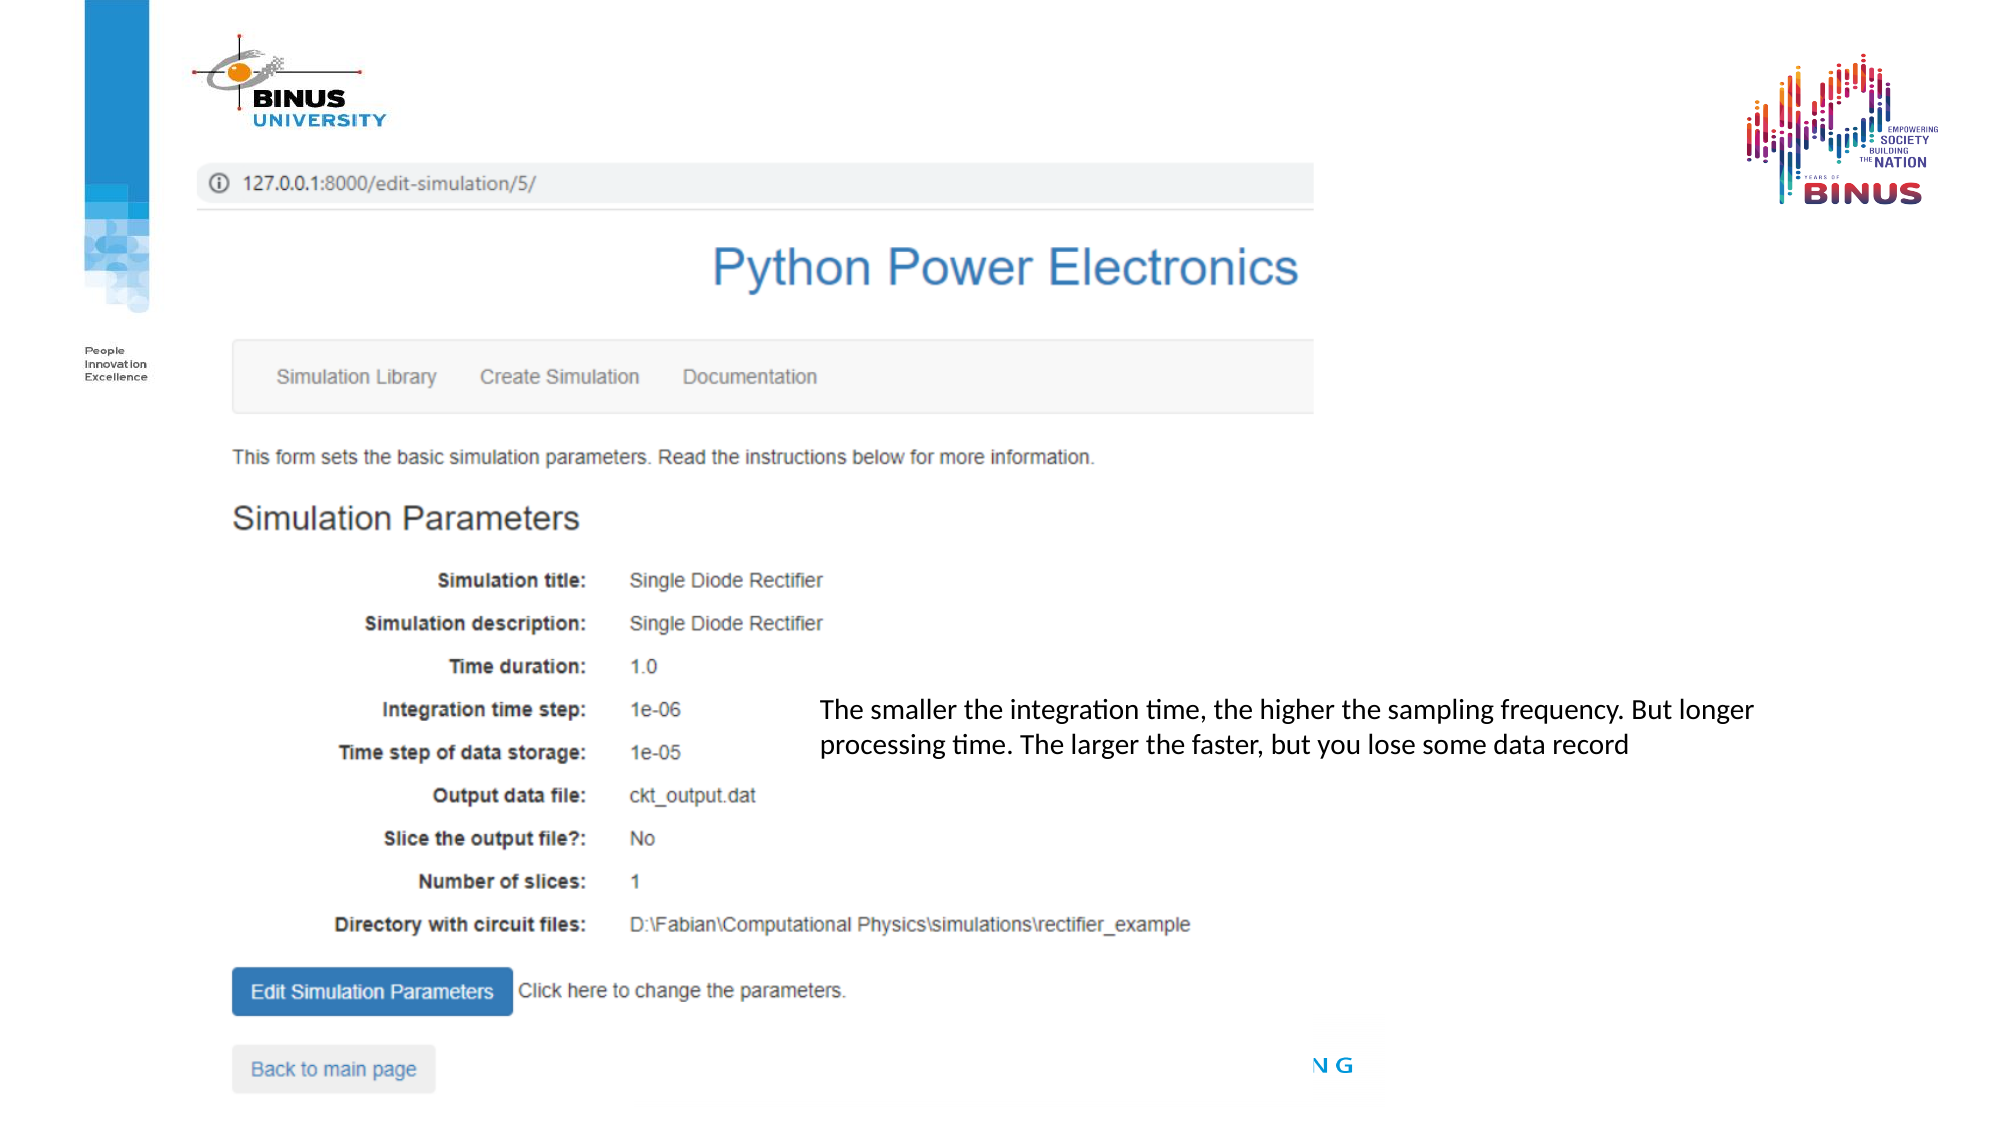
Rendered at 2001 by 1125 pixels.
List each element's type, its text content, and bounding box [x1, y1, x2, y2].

text_box The smaller the integration time, the higher the sampling frequency. But longer processing time. The larger the faster, but you lose some data record [1314, 682, 1822, 768]
picture [0, 0, 2000, 1124]
